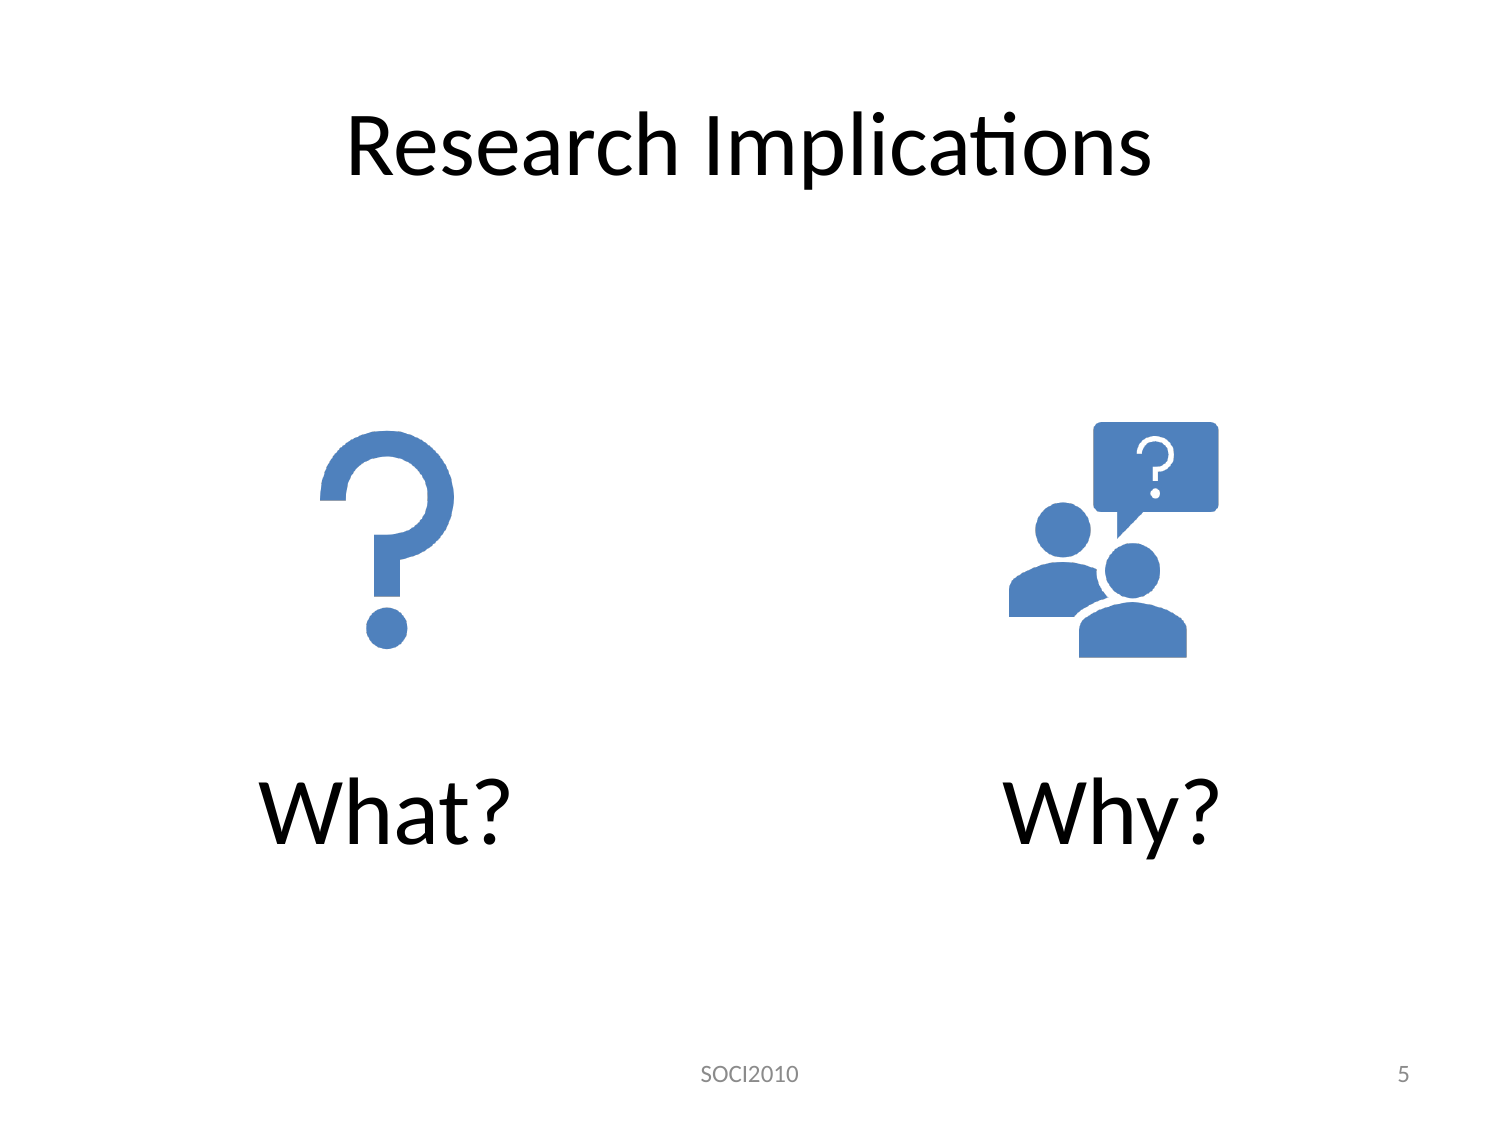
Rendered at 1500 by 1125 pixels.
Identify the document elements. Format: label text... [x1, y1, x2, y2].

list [74, 262, 1426, 1006]
footer SOCI2010 [512, 1042, 988, 1103]
slide_number 5 [1074, 1042, 1425, 1103]
title Research Implications [75, 45, 1425, 233]
